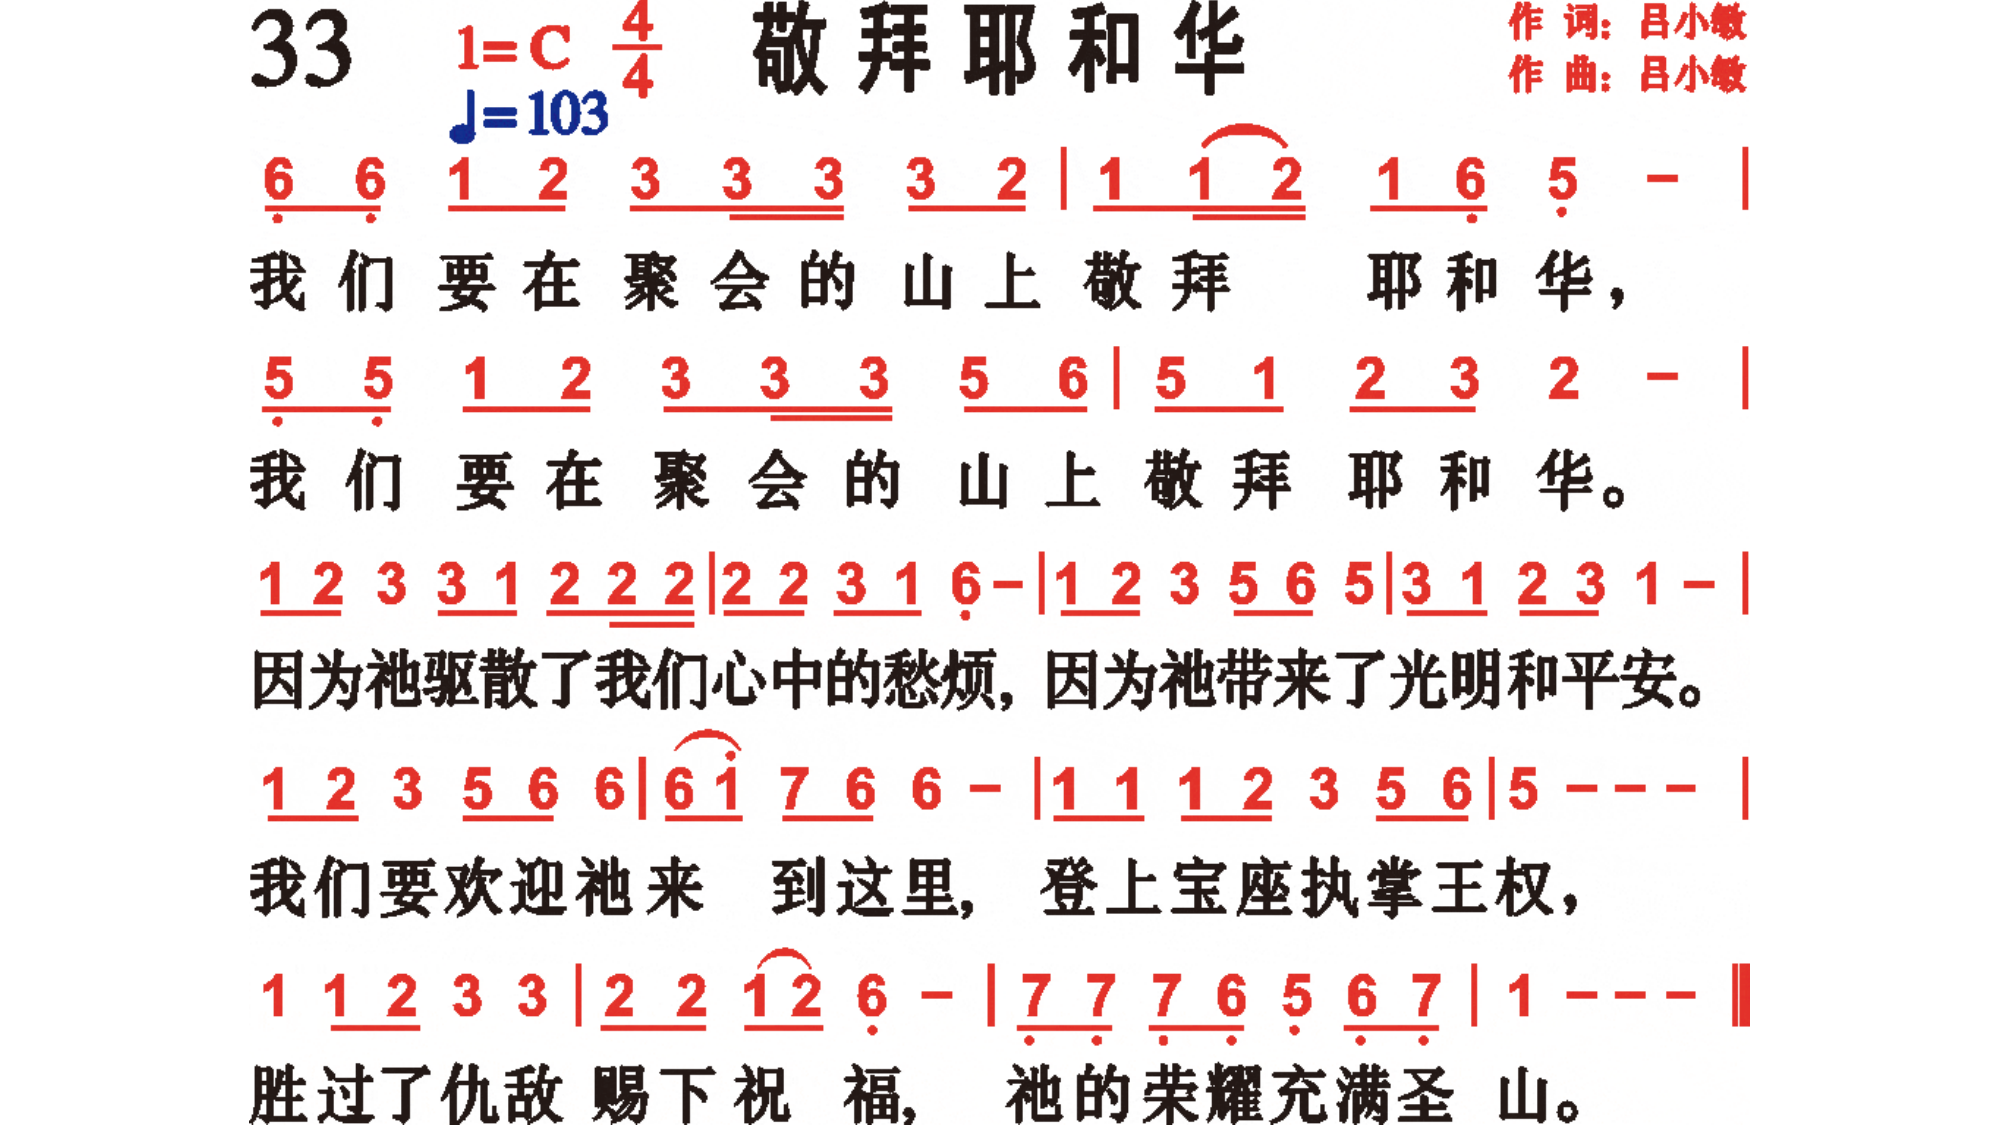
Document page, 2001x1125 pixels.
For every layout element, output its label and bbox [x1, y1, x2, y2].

picture [249, 0, 1750, 1125]
